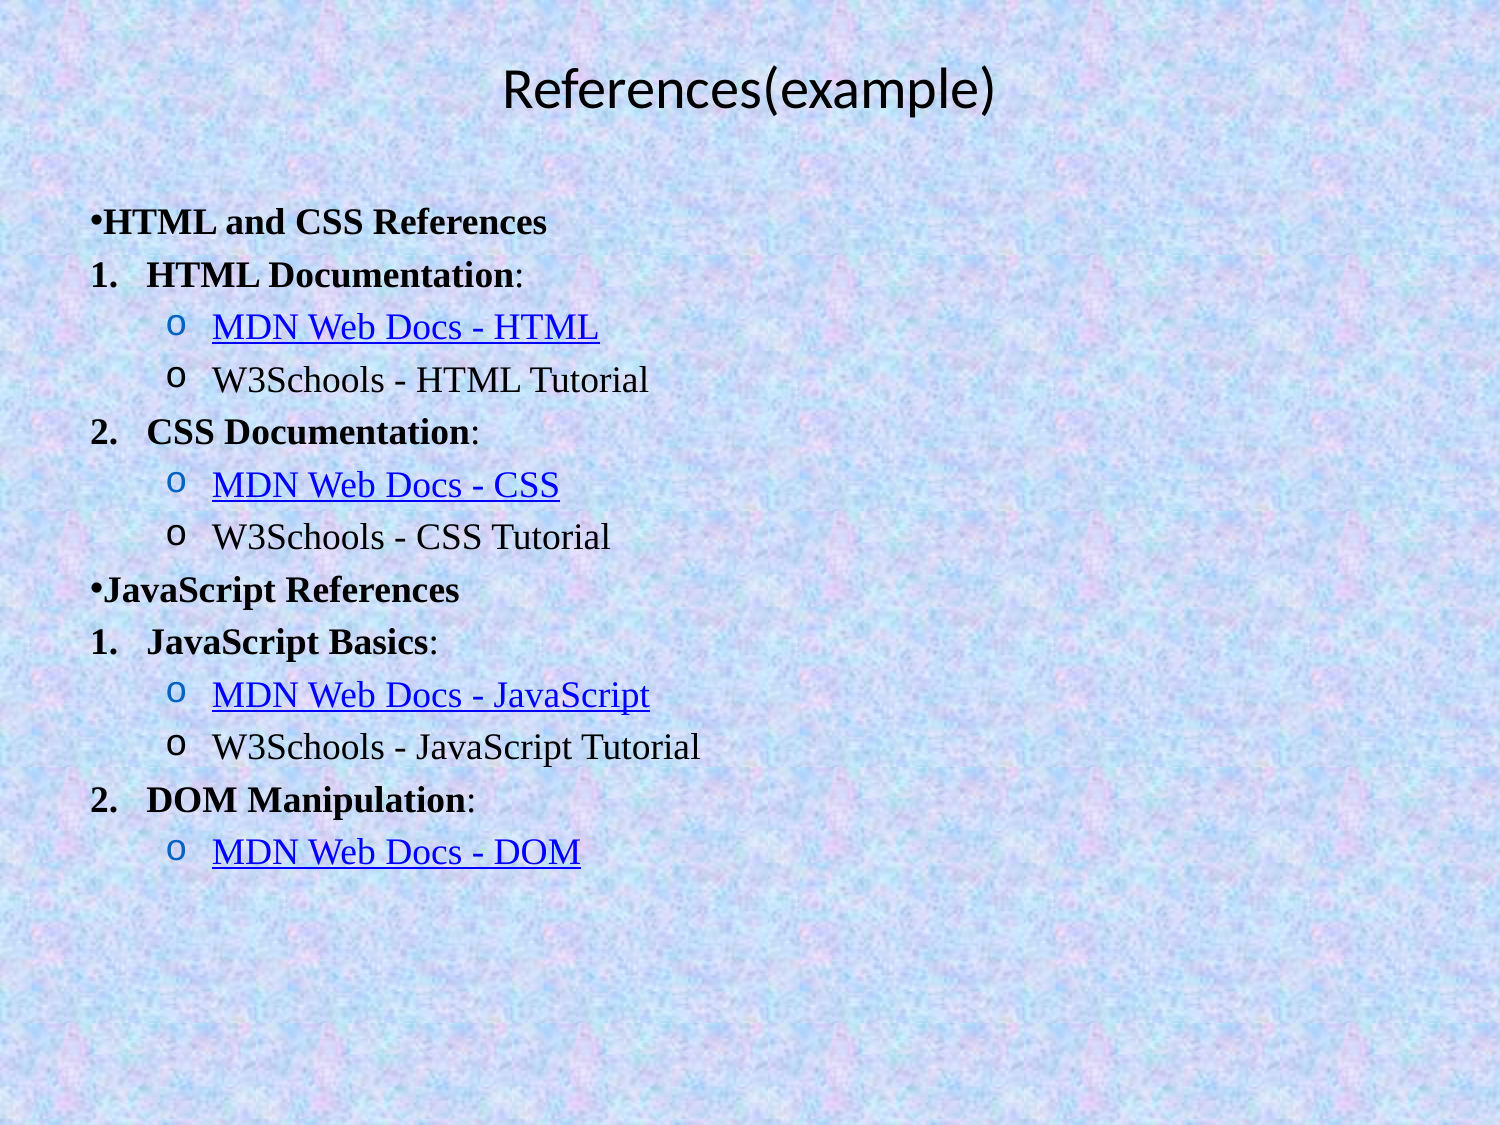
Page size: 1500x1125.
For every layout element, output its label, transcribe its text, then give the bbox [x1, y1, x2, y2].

list HTML and CSS References HTML Documentation: MDN Web Docs - HTML W3Schools - HTML Tutorial CSS Documentation: MDN Web Docs - CSS W3Schools - CSS Tutorial JavaScript References JavaScript Basics: MDN Web Docs - JavaScript W3Schools - JavaScript Tutorial DOM Manipulation: MDN Web Docs - DOM [75, 137, 1425, 1005]
picture [0, 0, 1500, 1125]
title References(example) [75, 45, 1425, 125]
